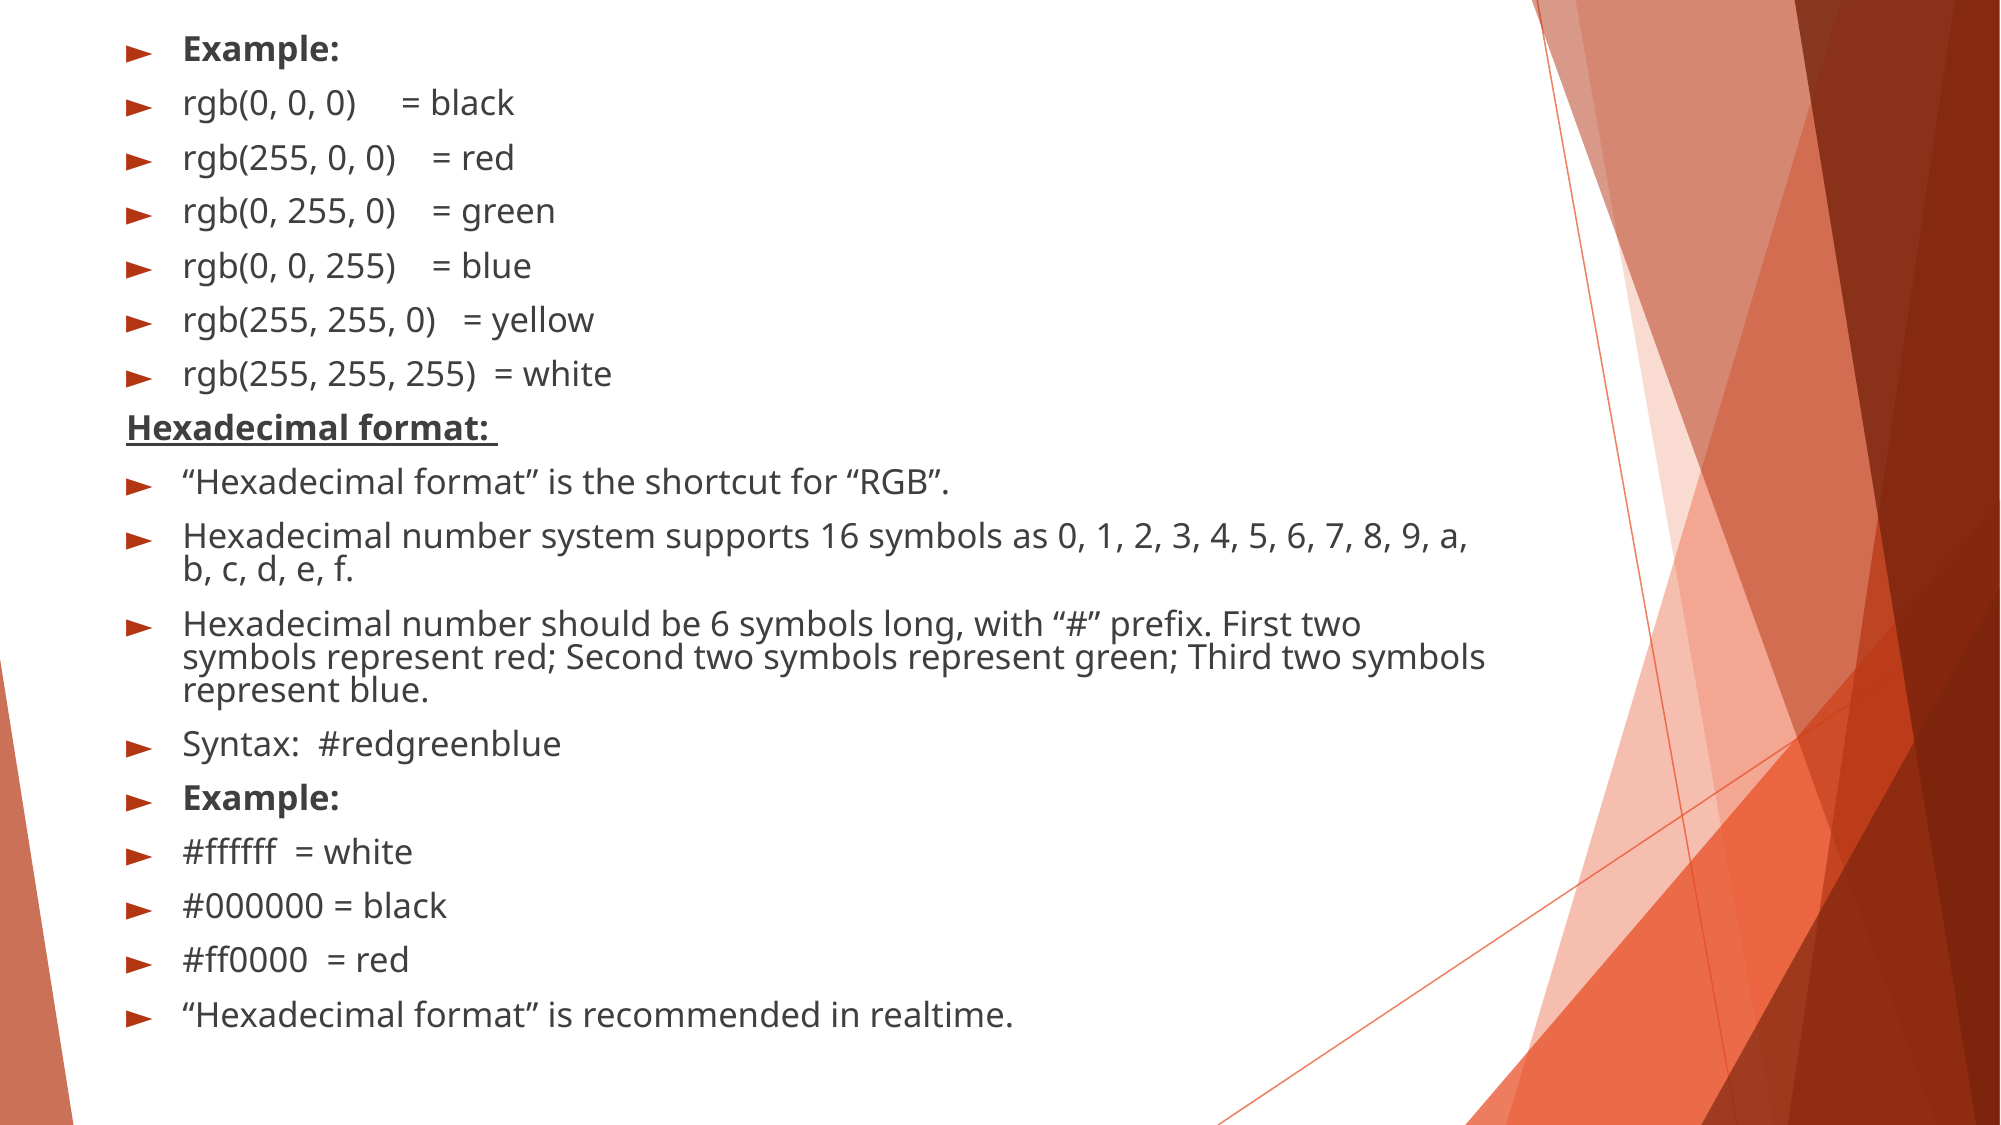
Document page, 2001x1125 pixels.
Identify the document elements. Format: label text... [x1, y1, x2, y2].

list Example: rgb(0, 0, 0) = black rgb(255, 0, 0) = red rgb(0, 255, 0) = green rgb(0, 0, 255) = blue rgb(255, 255, 0) = yellow rgb(255, 255, 255) = white Hexadecimal format: “Hexadecimal format” is the shortcut for “RGB”. Hexadecimal number system supports 16 symbols as 0, 1, 2, 3, 4, 5, 6, 7, 8, 9, a, b, c, d, e, f. Hexadecimal number should be 6 symbols long, with “#” prefix. First two symbols represent red; Second two symbols represent green; Third two symbols represent blue. Syntax: #redgreenblue Example: #ffffff = white #000000 = black #ff0000 = red “Hexadecimal format” is recommended in realtime. [111, 27, 1522, 1098]
